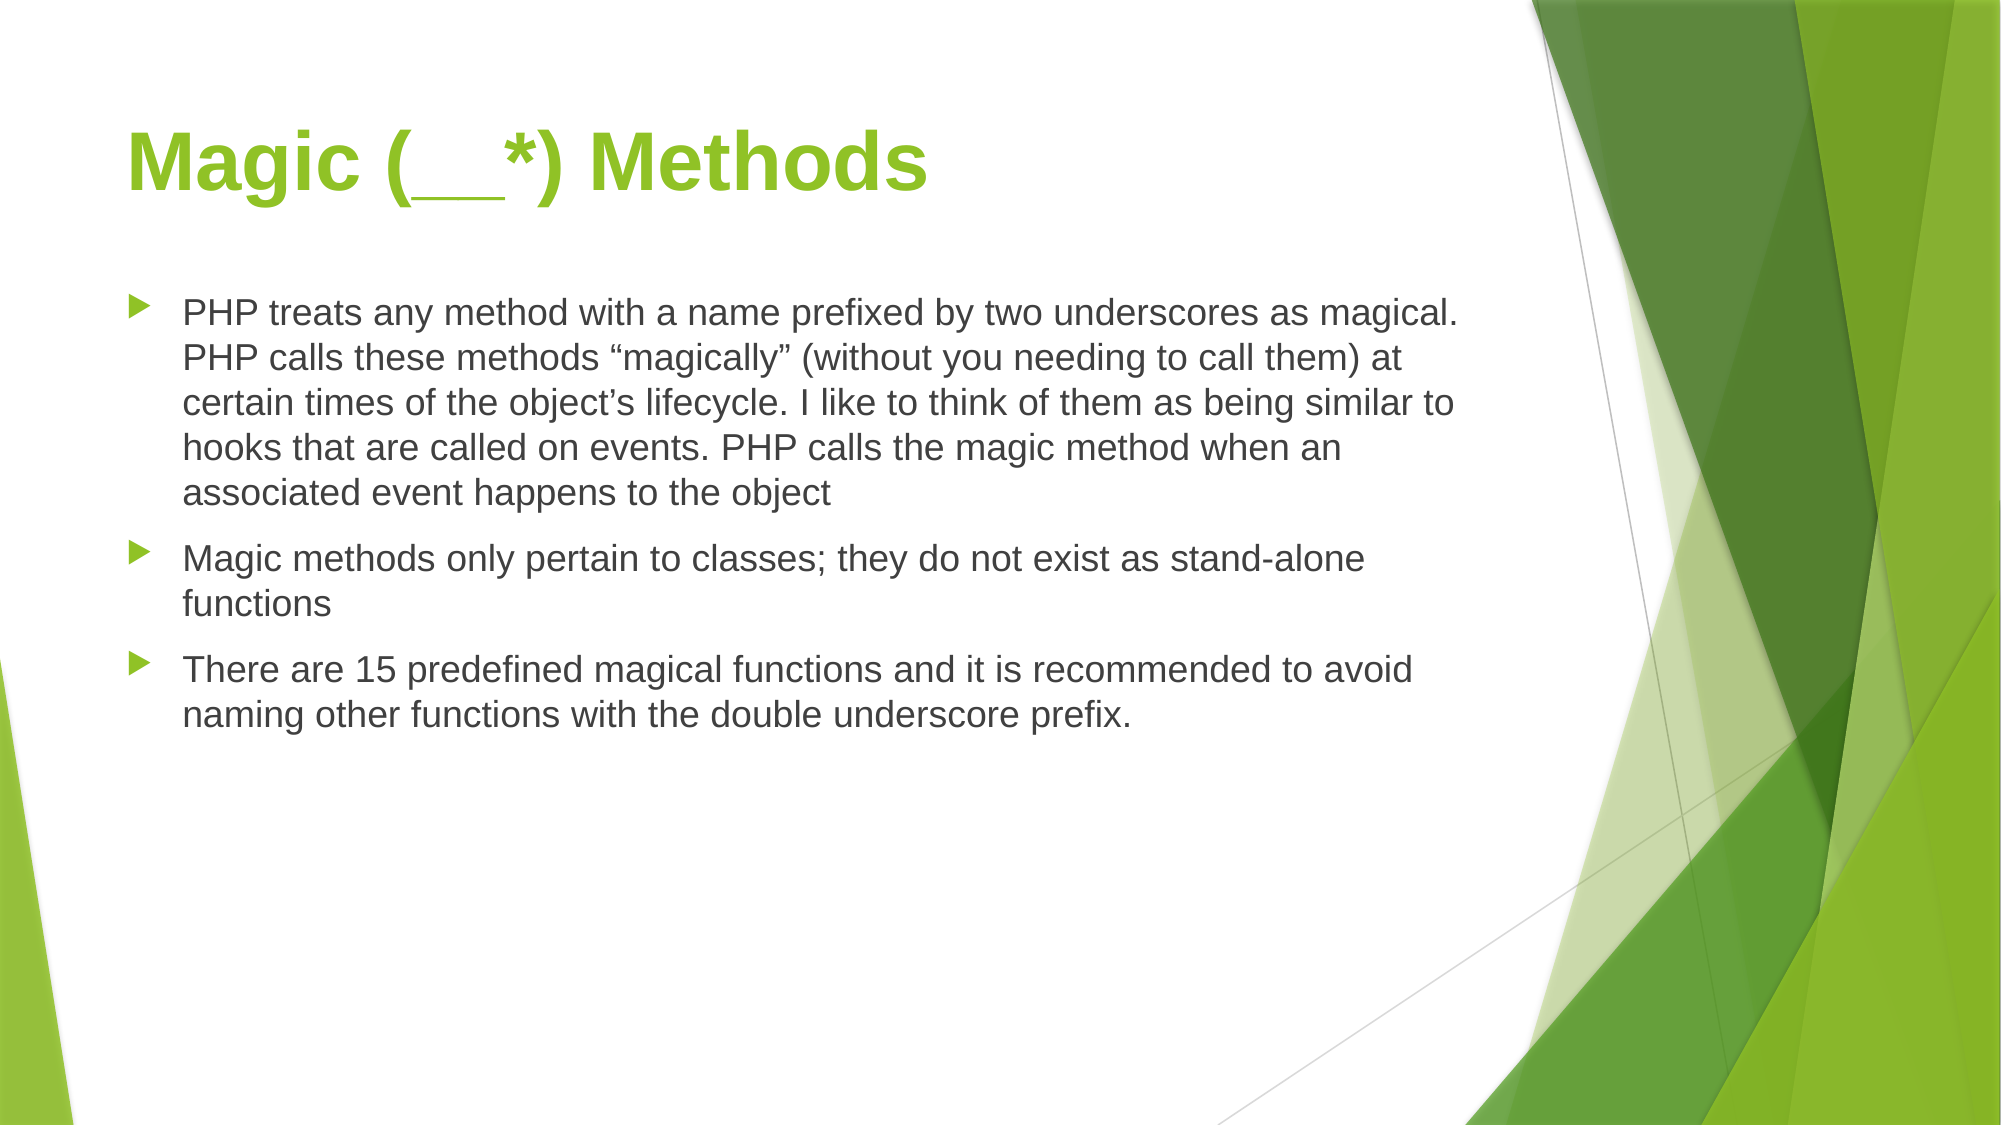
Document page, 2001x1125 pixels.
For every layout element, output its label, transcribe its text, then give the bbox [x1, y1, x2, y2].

title Magic (__*) Methods [111, 99, 1522, 231]
list PHP treats any method with a name prefixed by two underscores as magical. PHP calls these methods “magically” (without you needing to call them) at certain times of the object’s lifecycle. I like to think of them as being similar to hooks that are called on events. PHP calls the magic method when an associated event happens to the object Magic methods only pertain to classes; they do not exist as stand-alone functions There are 15 predefined magical functions and it is recommended to avoid naming other functions with the double underscore prefix. [111, 280, 1522, 992]
